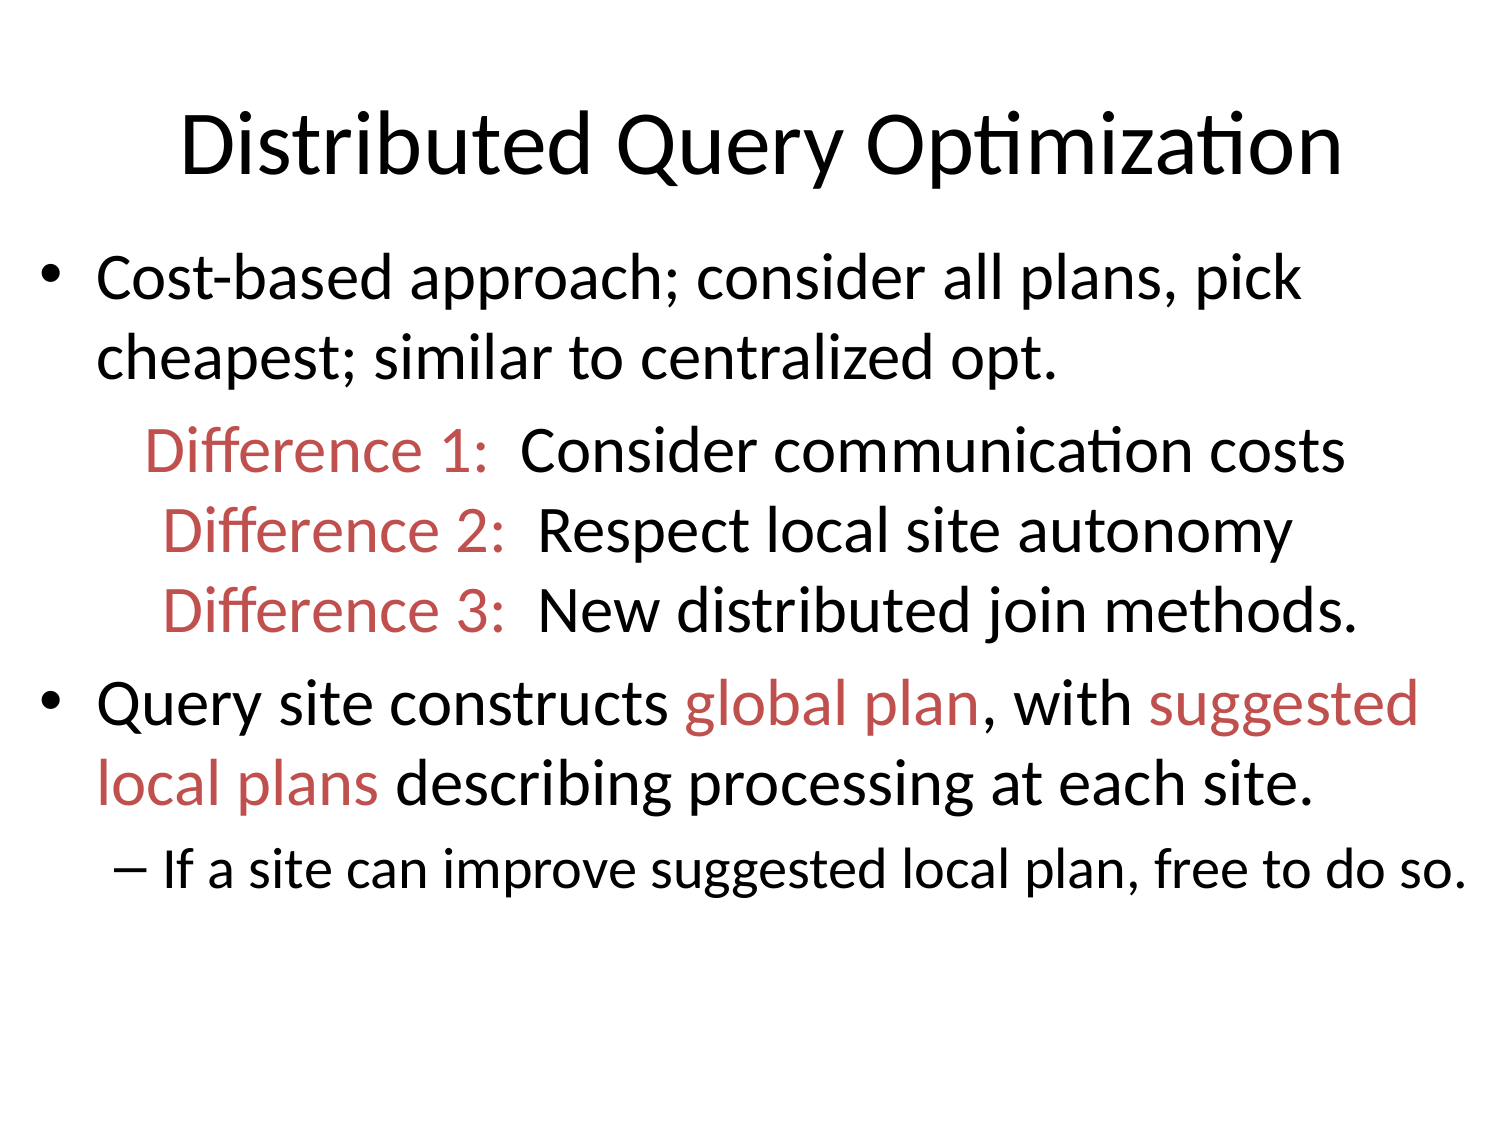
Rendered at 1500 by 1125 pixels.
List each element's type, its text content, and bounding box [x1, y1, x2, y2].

title Distributed Query Optimization [87, 24, 1438, 224]
list Cost-based approach; consider all plans, pick cheapest; similar to centralized opt. Difference 1: Consider communication costs Difference 2: Respect local site autonomy Difference 3: New distributed join methods. Query site constructs global plan, with suggested local plans describing processing at each site. If a site can improve suggested local plan, free to do so. [24, 224, 1500, 975]
